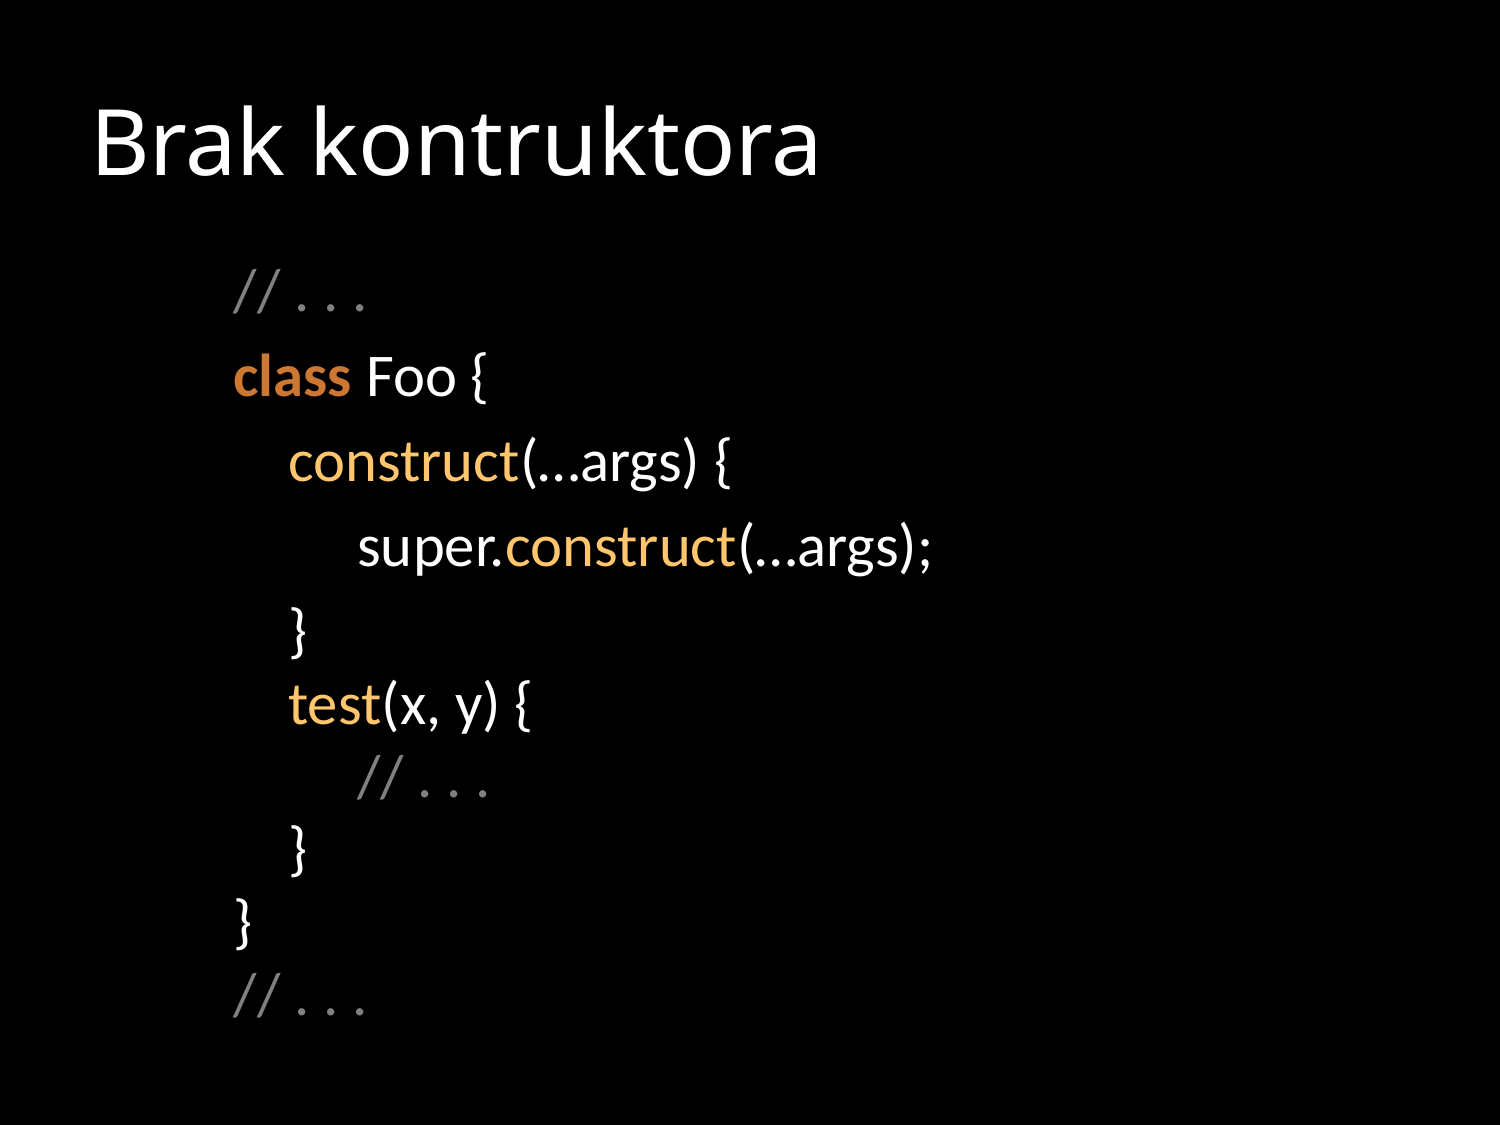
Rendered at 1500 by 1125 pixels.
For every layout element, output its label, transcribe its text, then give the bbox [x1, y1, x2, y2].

list // . . . class Foo { construct(…args) { super.construct(…args); } test(x, y) { // . . . } } // . . . [218, 243, 1263, 1036]
title Brak kontruktora [75, 45, 1425, 233]
